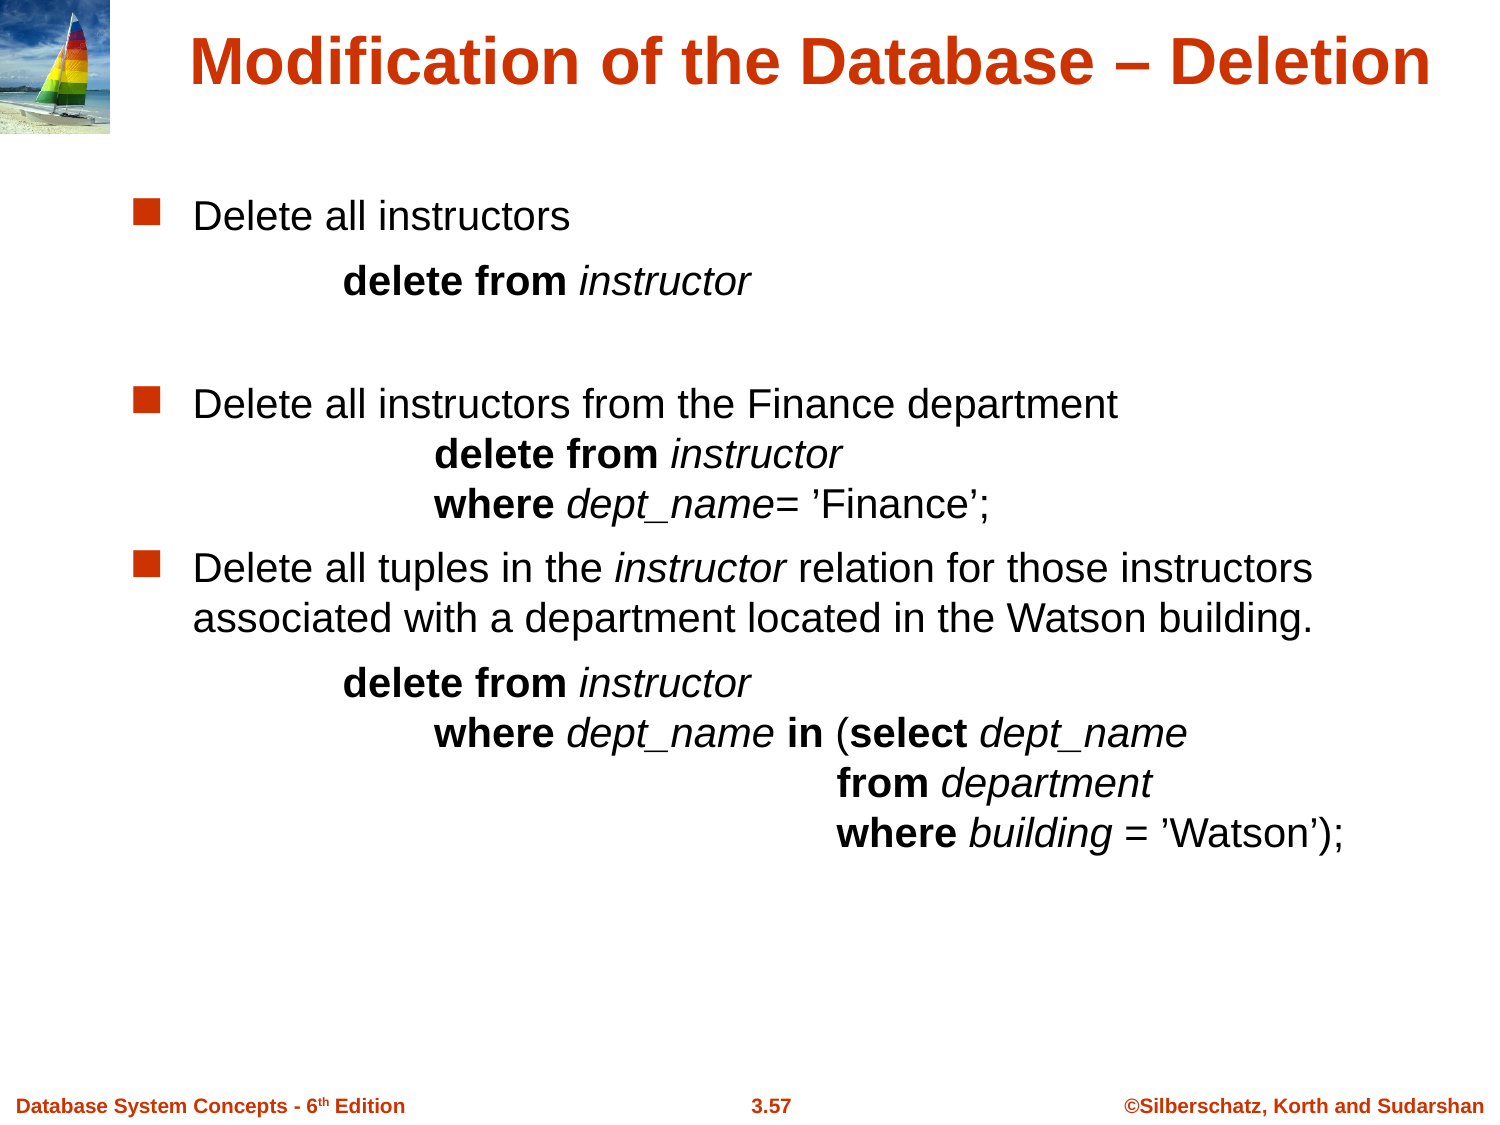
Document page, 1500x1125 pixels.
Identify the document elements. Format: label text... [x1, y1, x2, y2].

picture [0, 0, 110, 134]
title Modification of the Database – Deletion [149, 5, 1475, 106]
list Delete all instructors delete from instructor Delete all instructors from the Finance department delete from instructor where dept_name= ’Finance’; Delete all tuples in the instructor relation for those instructors associated with a department located in the Watson building. delete from instructor where dept_name in (select dept_name from department where building = ’Watson’); [121, 181, 1393, 1031]
